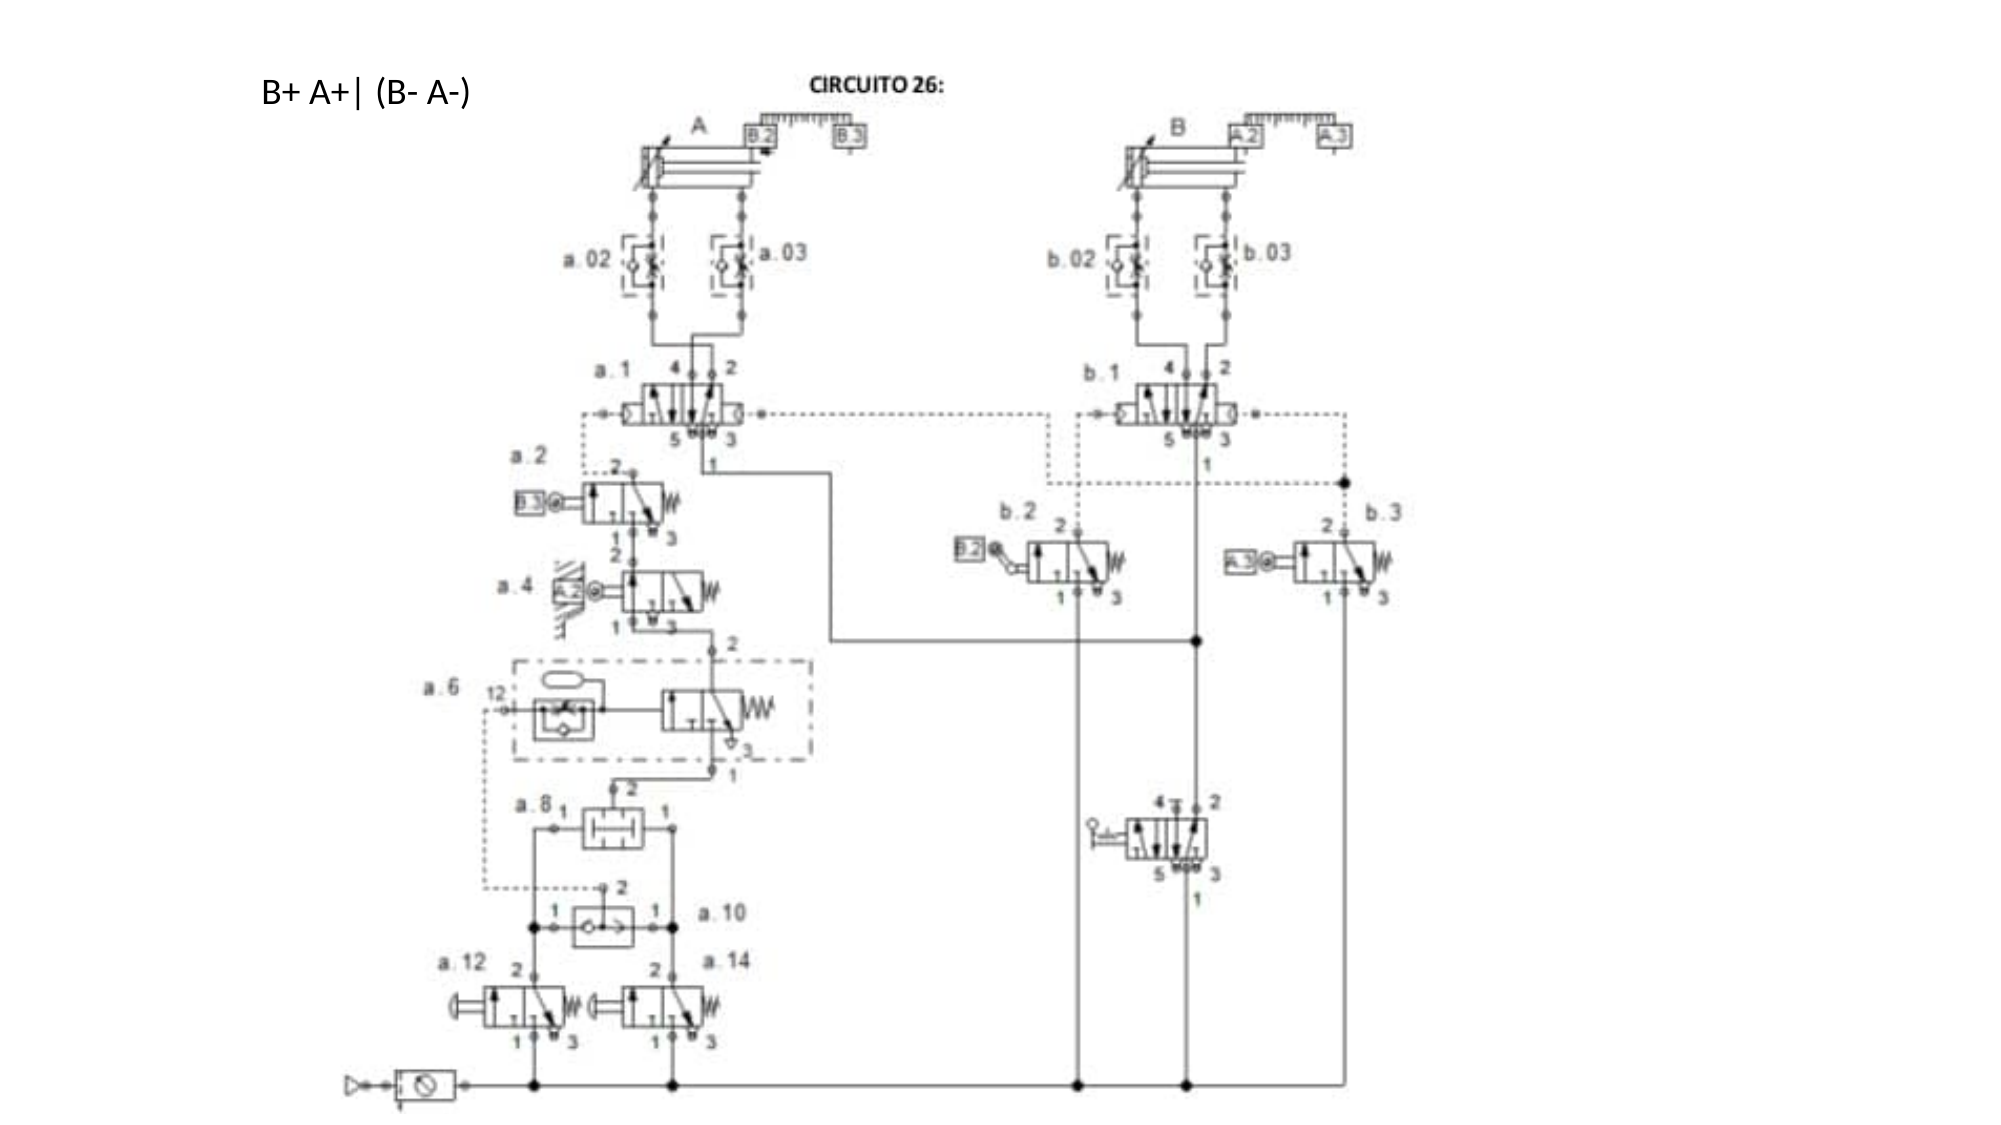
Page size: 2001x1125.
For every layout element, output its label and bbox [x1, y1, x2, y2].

picture [207, 7, 1547, 1114]
